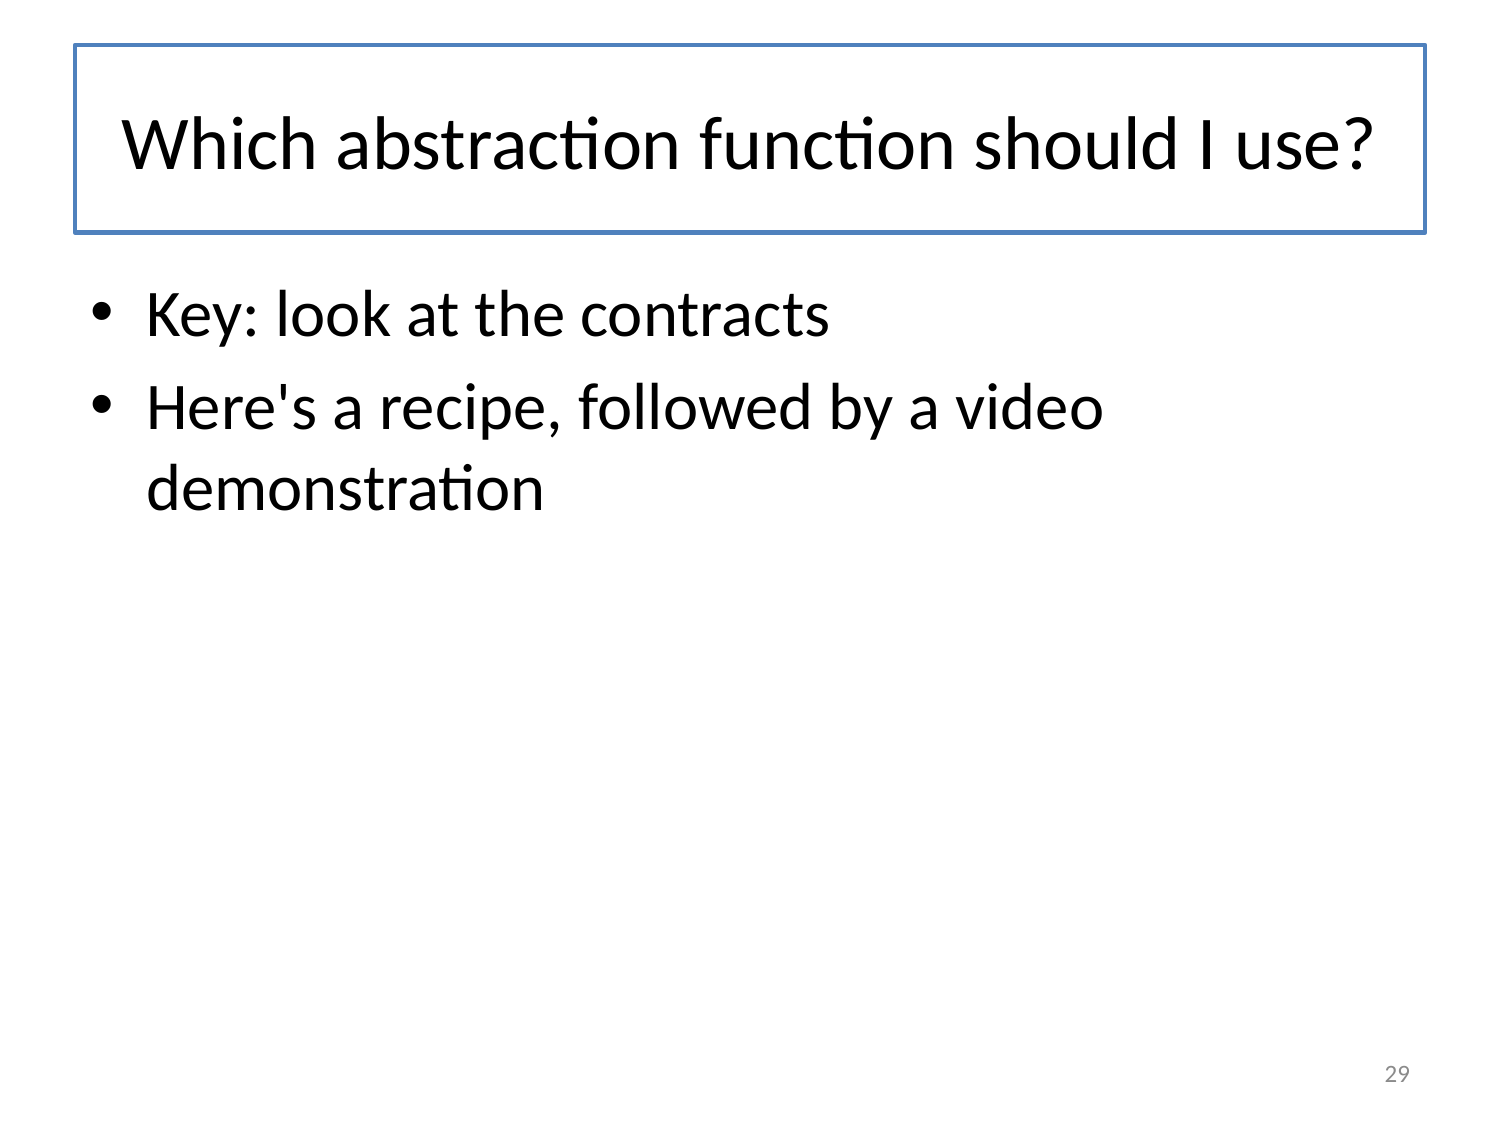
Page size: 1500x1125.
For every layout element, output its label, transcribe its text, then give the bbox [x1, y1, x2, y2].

title Which abstraction function should I use? [73, 43, 1427, 235]
slide_number 29 [1074, 1042, 1425, 1103]
list Key: look at the contracts Here's a recipe, followed by a video demonstration [75, 262, 1425, 1005]
